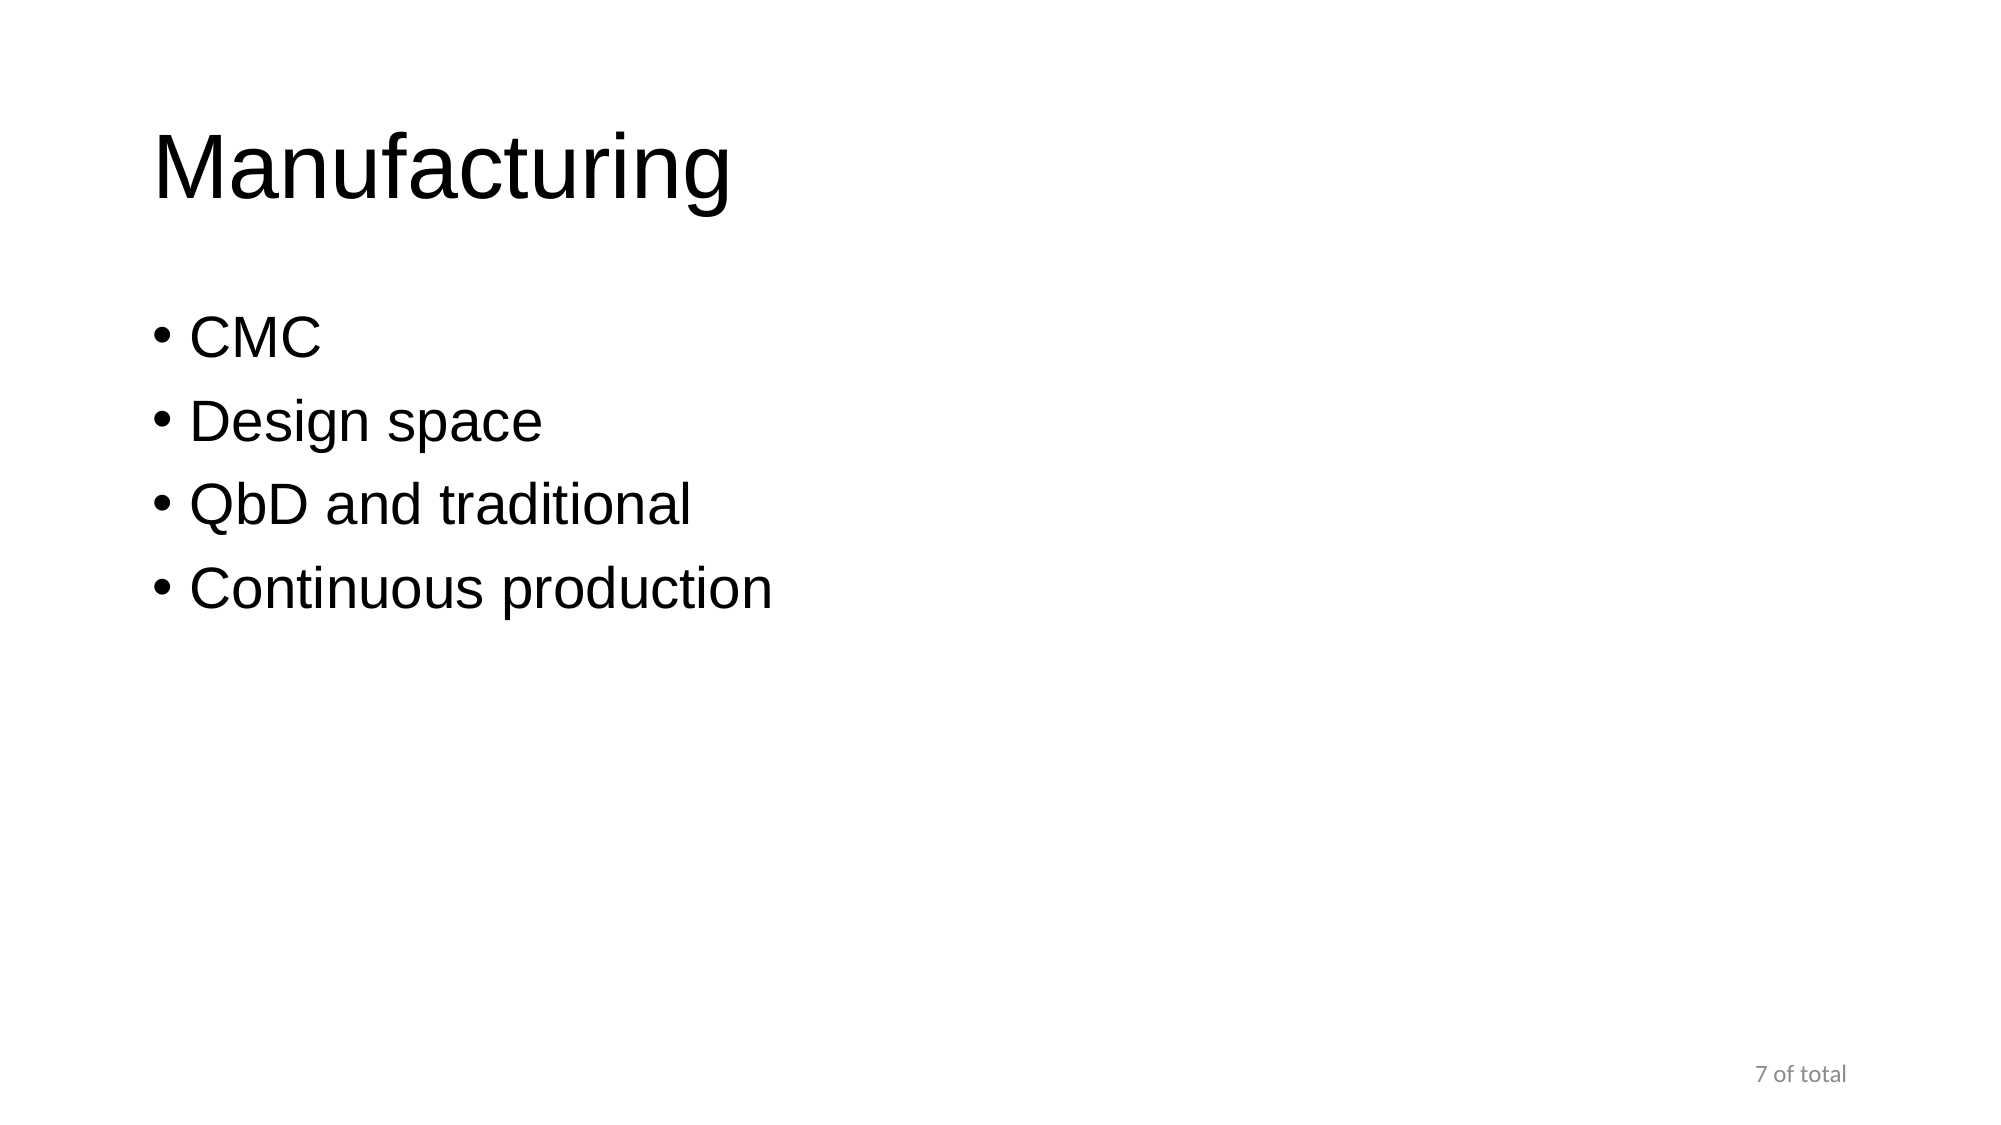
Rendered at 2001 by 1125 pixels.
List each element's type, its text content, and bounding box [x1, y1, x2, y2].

slide_number 7 of total [1412, 1042, 1863, 1103]
list CMC Design space QbD and traditional Continuous production [137, 299, 1863, 1014]
title Manufacturing [137, 59, 1863, 278]
